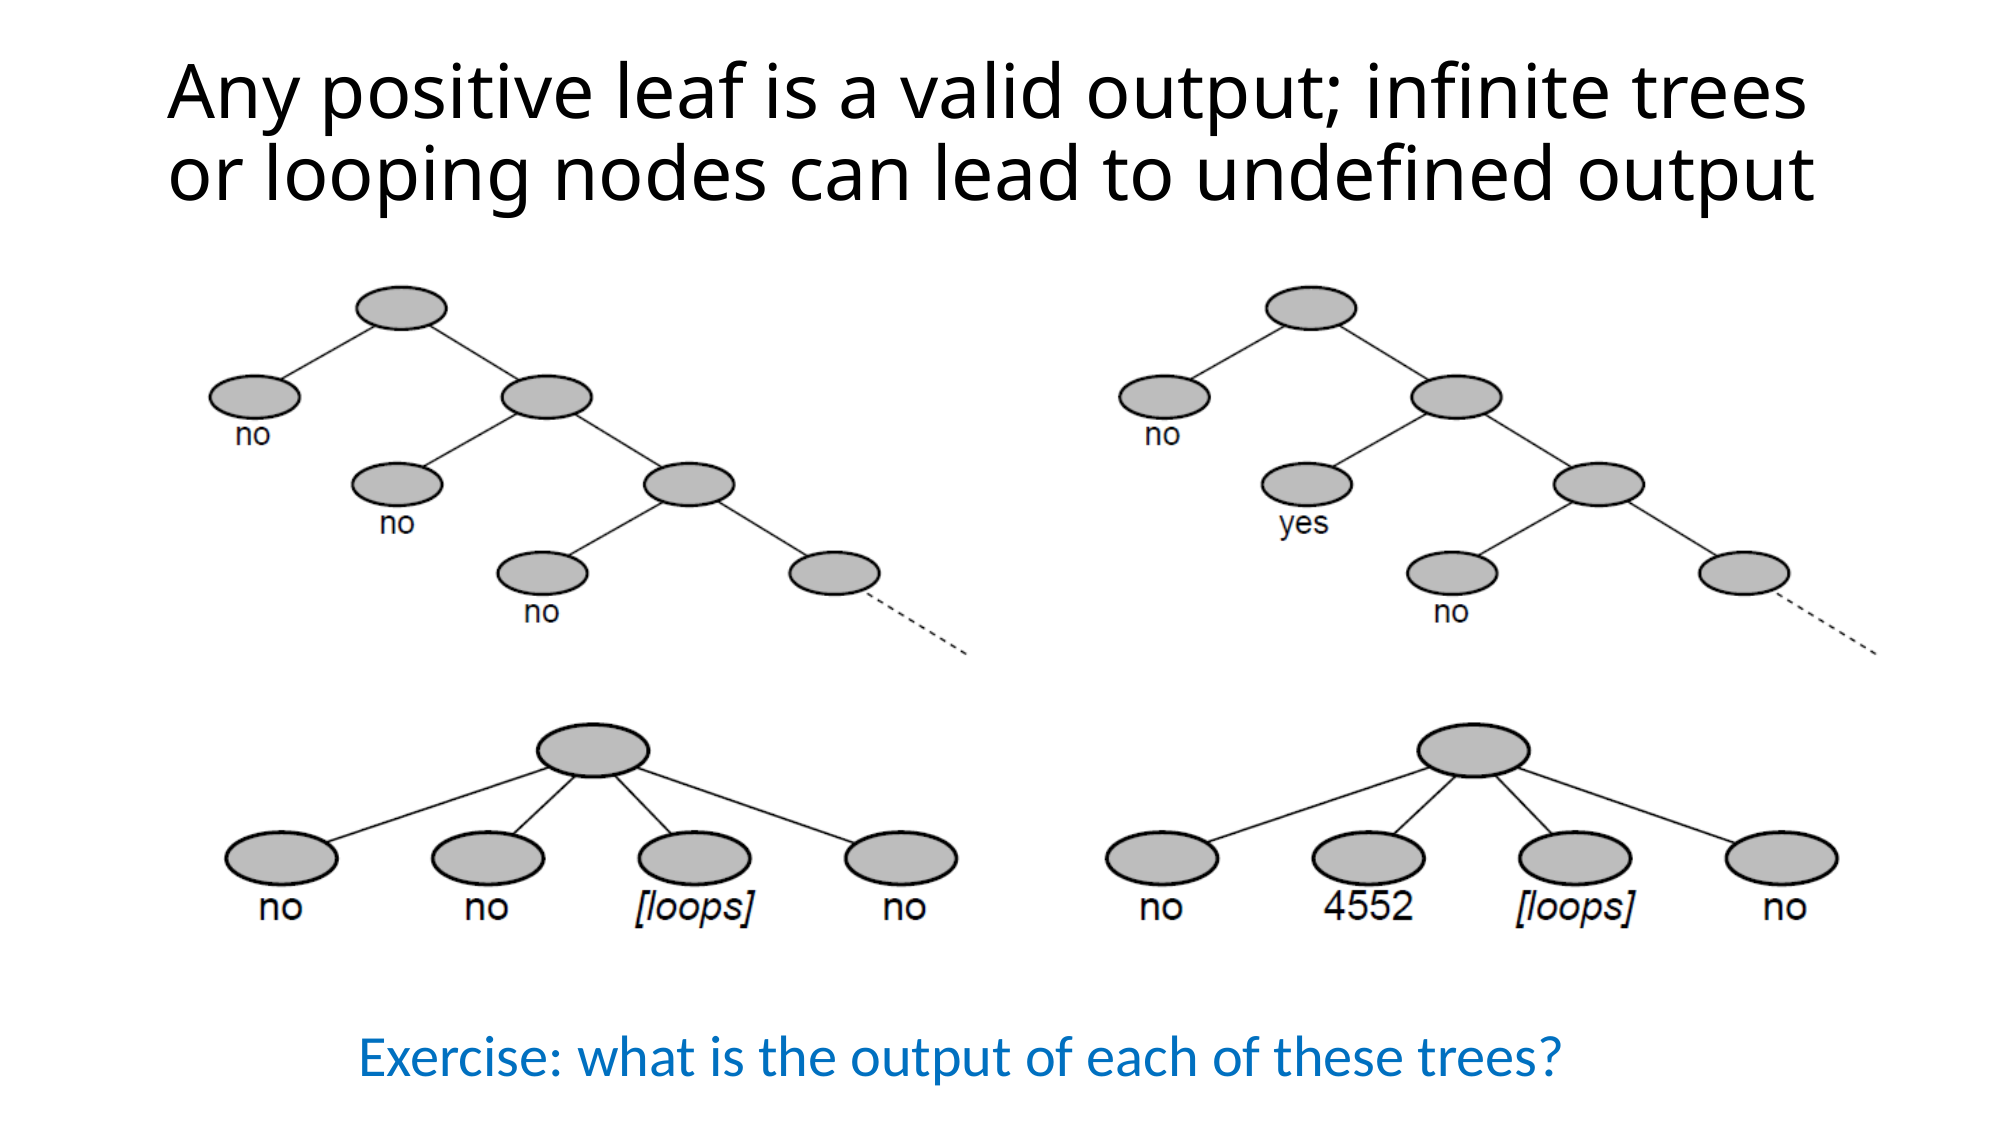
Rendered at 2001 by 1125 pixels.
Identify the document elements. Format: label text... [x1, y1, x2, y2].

text_box Exercise: what is the output of each of these trees? [343, 1010, 1581, 1096]
title Any positive leaf is a valid output; infinite trees or looping nodes can lead to undefined output [152, 26, 1878, 244]
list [178, 265, 1904, 665]
picture [207, 709, 1857, 942]
